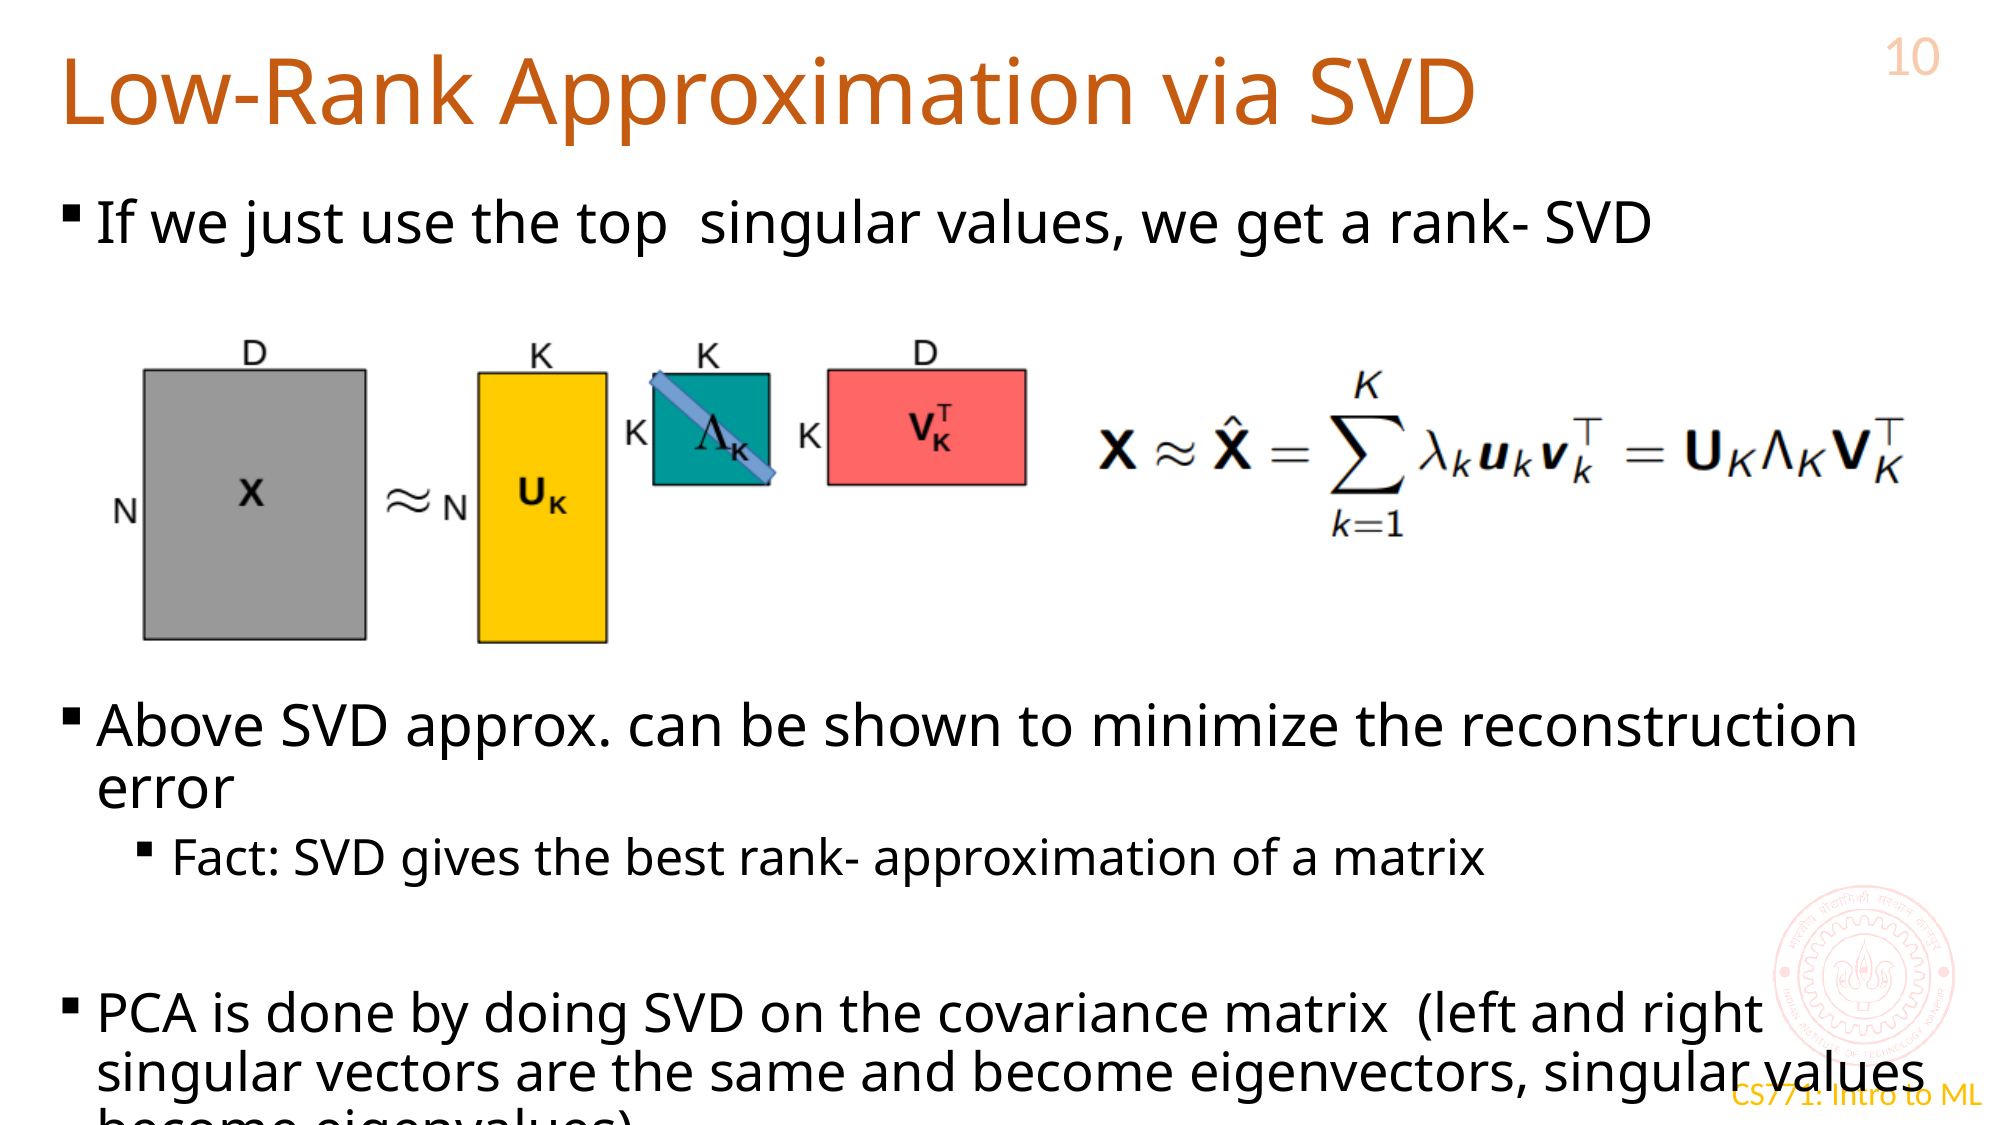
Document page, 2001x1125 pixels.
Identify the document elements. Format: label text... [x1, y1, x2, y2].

title Low-Rank Approximation via SVD [43, 27, 1970, 163]
slide_number 10 [1857, 22, 1957, 83]
picture [63, 323, 1070, 680]
picture [1089, 364, 1916, 543]
